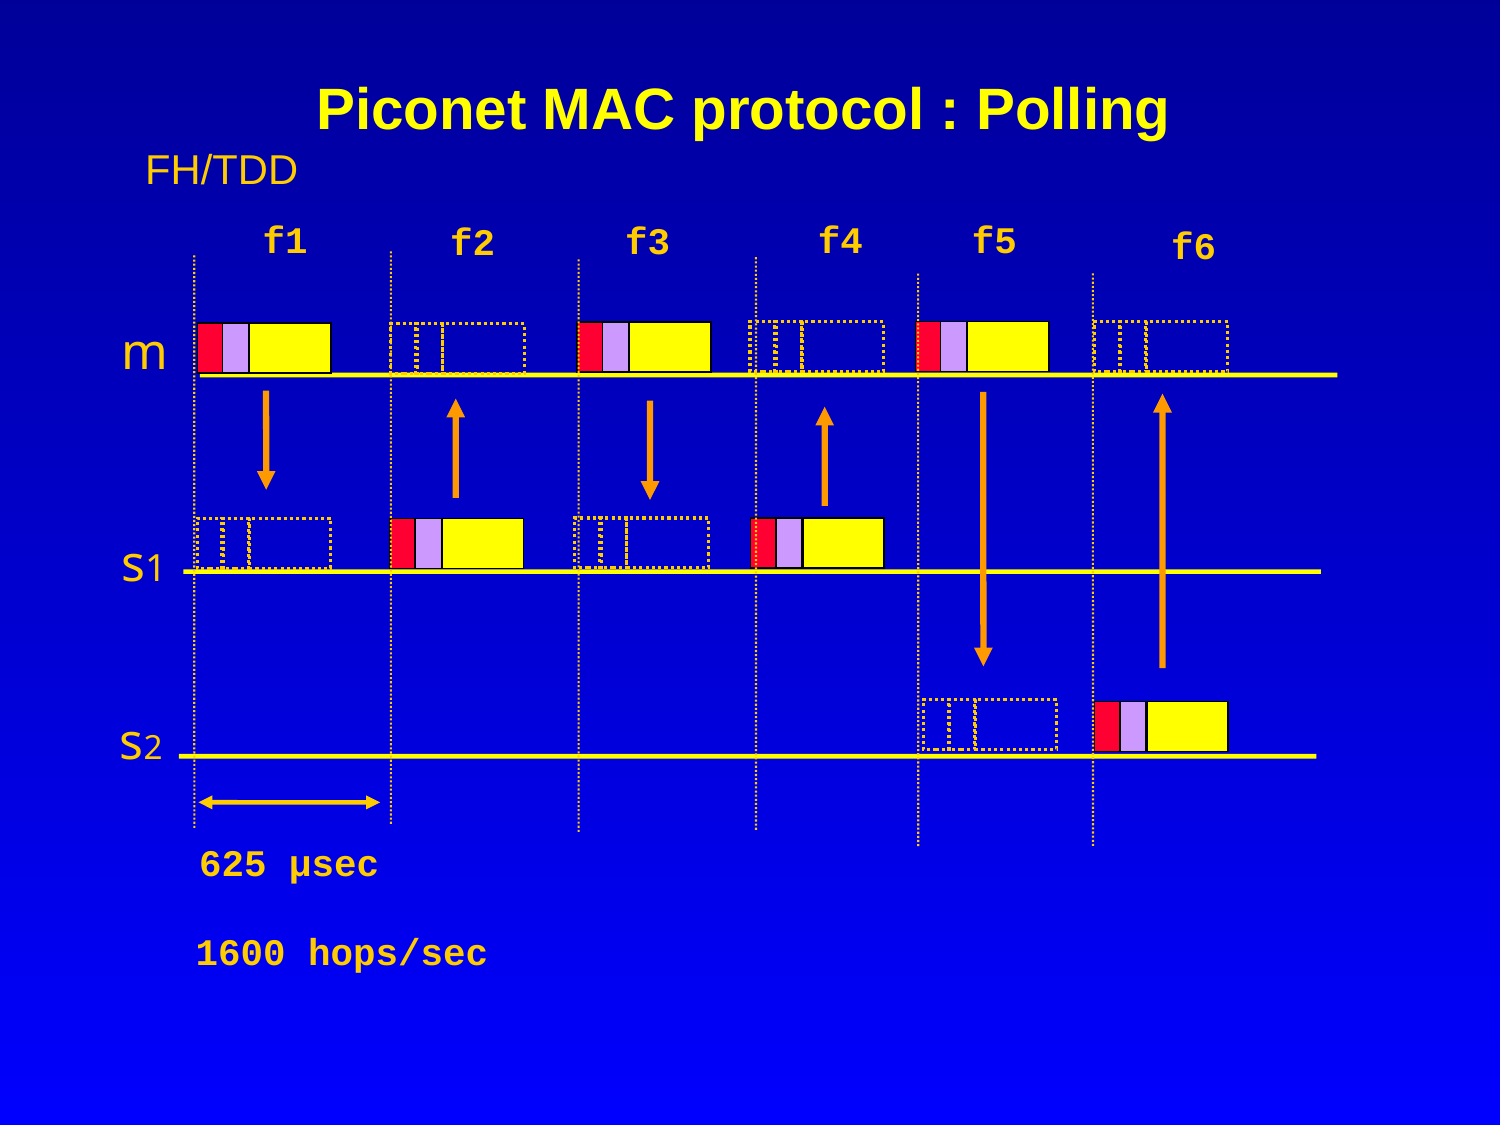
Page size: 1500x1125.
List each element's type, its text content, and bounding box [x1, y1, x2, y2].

text_box [977, 391, 990, 667]
text_box 625 µsec [184, 831, 394, 892]
text_box [198, 796, 381, 809]
text_box f6 [1137, 214, 1250, 275]
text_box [750, 517, 885, 569]
text_box f5 [951, 208, 1038, 269]
text_box f3 [610, 210, 686, 270]
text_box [1093, 321, 1229, 372]
text_box [643, 400, 657, 500]
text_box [390, 323, 525, 374]
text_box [915, 321, 1050, 372]
text_box s1 [106, 524, 182, 599]
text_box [922, 699, 1057, 750]
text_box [574, 517, 709, 569]
text_box f4 [793, 208, 888, 269]
text_box [259, 390, 273, 490]
title Piconet MAC protocol : Polling [162, 62, 1326, 151]
text_box s2 [104, 702, 178, 777]
text_box [818, 406, 831, 506]
text_box m [106, 312, 183, 388]
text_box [196, 517, 331, 569]
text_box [749, 321, 884, 372]
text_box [197, 322, 332, 374]
text_box FH/TDD [116, 135, 327, 201]
text_box [449, 398, 462, 498]
text_box [1156, 393, 1169, 669]
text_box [389, 518, 524, 569]
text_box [1094, 701, 1229, 752]
text_box f1 [247, 208, 323, 269]
text_box 1600 hops/sec [180, 920, 503, 980]
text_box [576, 321, 712, 373]
text_box f2 [435, 210, 511, 271]
